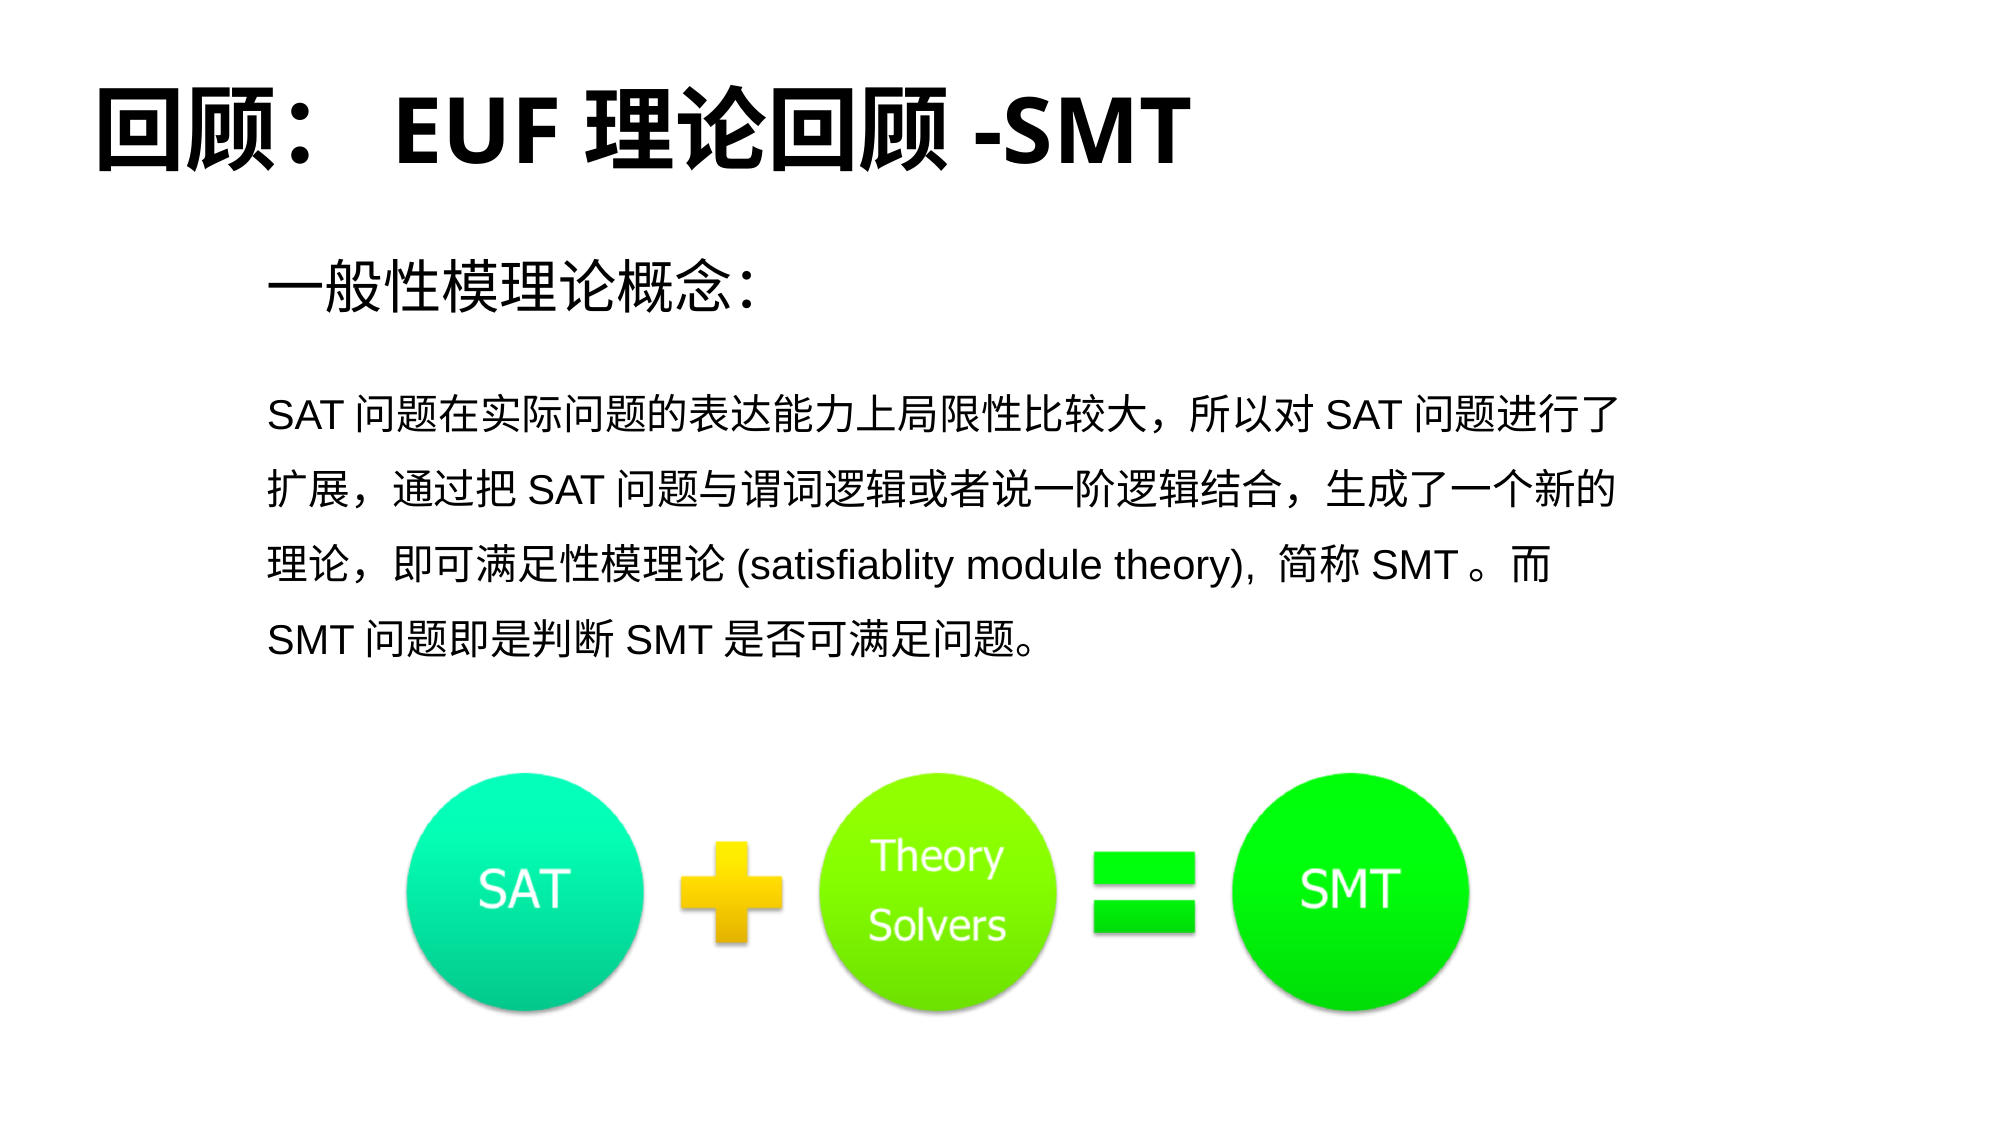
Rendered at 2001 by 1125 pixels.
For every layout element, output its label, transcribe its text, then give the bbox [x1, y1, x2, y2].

text_box SAT问题在实际问题的表达能力上局限性比较大，所以对SAT问题进行了扩展，通过把SAT问题与谓词逻辑或者说一阶逻辑结合，生成了一个新的理论，即可满足性模理论(satisfiablity module theory), 简称SMT。而SMT问题即是判断SMT是否可满足问题。 [252, 355, 1661, 671]
text_box 一般性模理论概念： [252, 242, 942, 328]
picture [388, 737, 1495, 1027]
title 回顾：EUF理论回顾-SMT [78, 25, 1804, 243]
